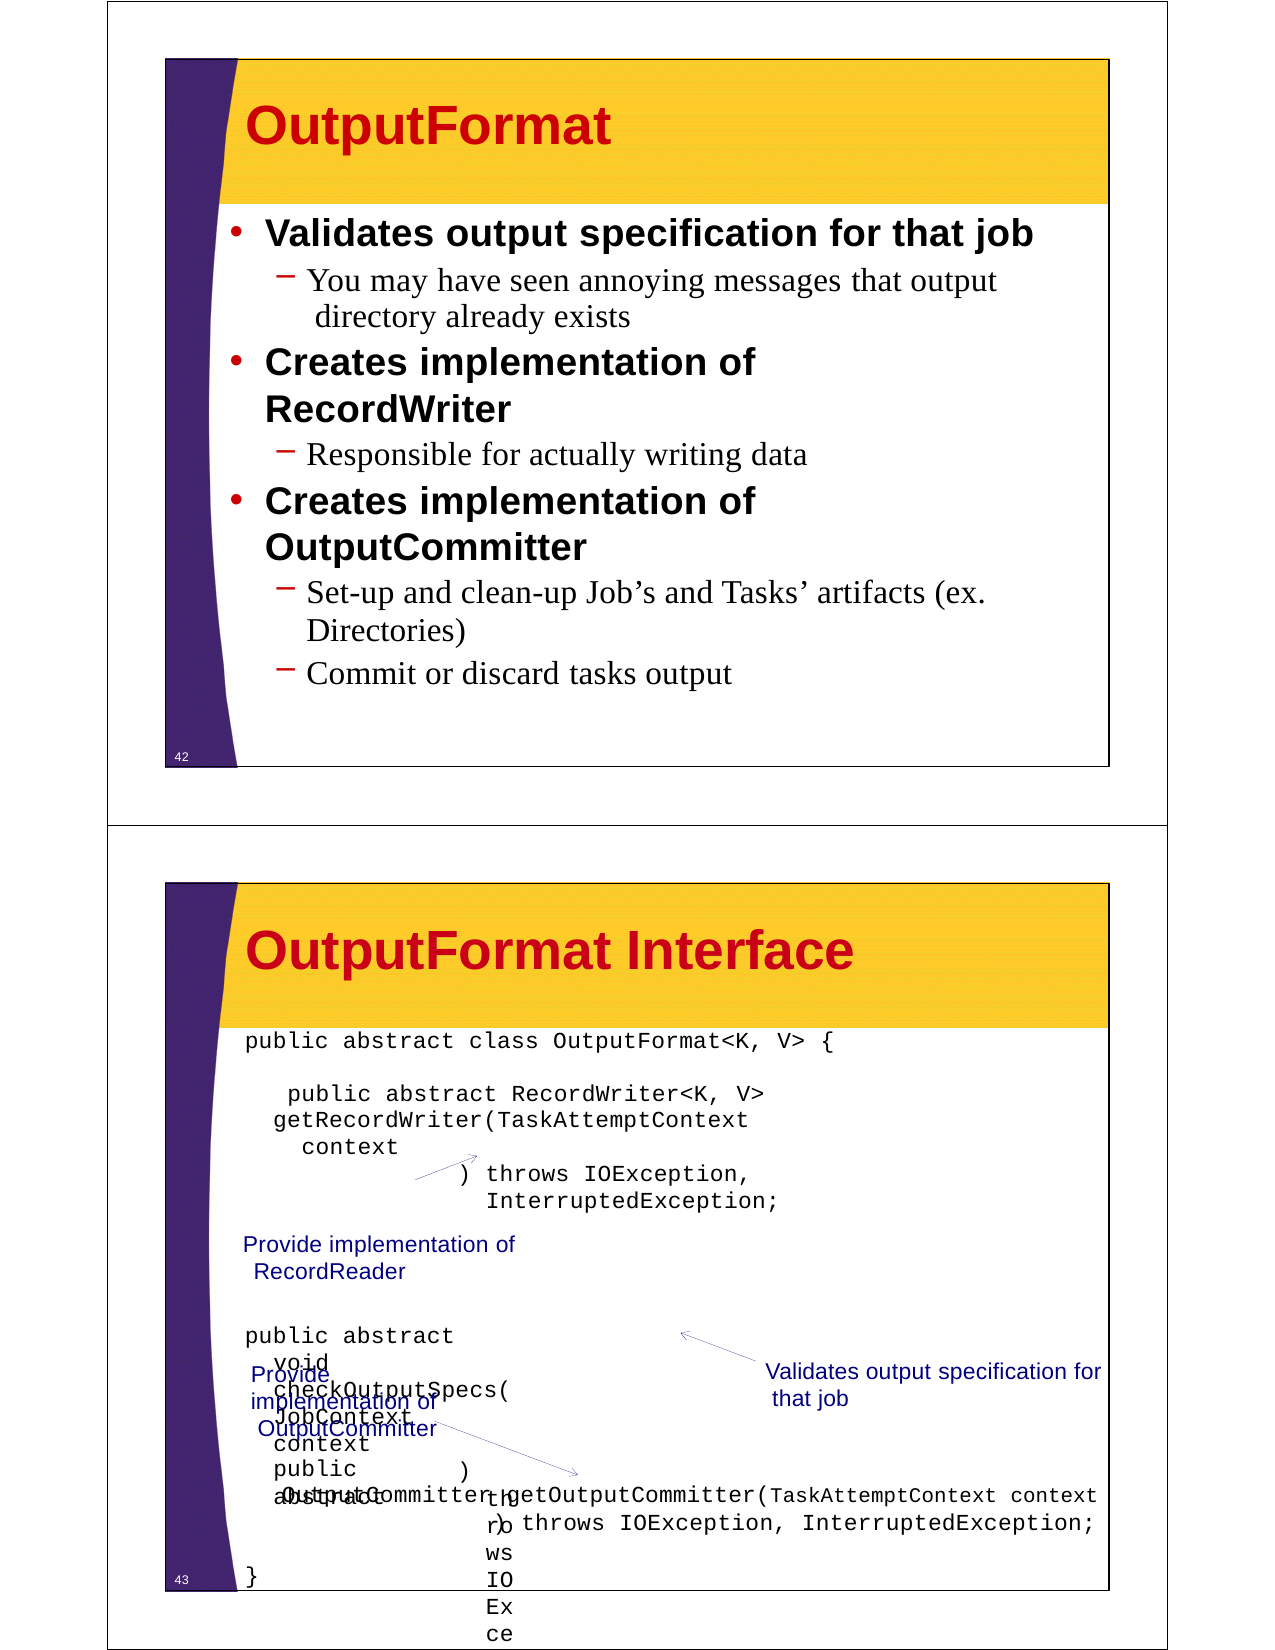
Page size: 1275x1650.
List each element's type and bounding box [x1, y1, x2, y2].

text_box [107, 0, 1168, 824]
text_box [107, 824, 1168, 1650]
